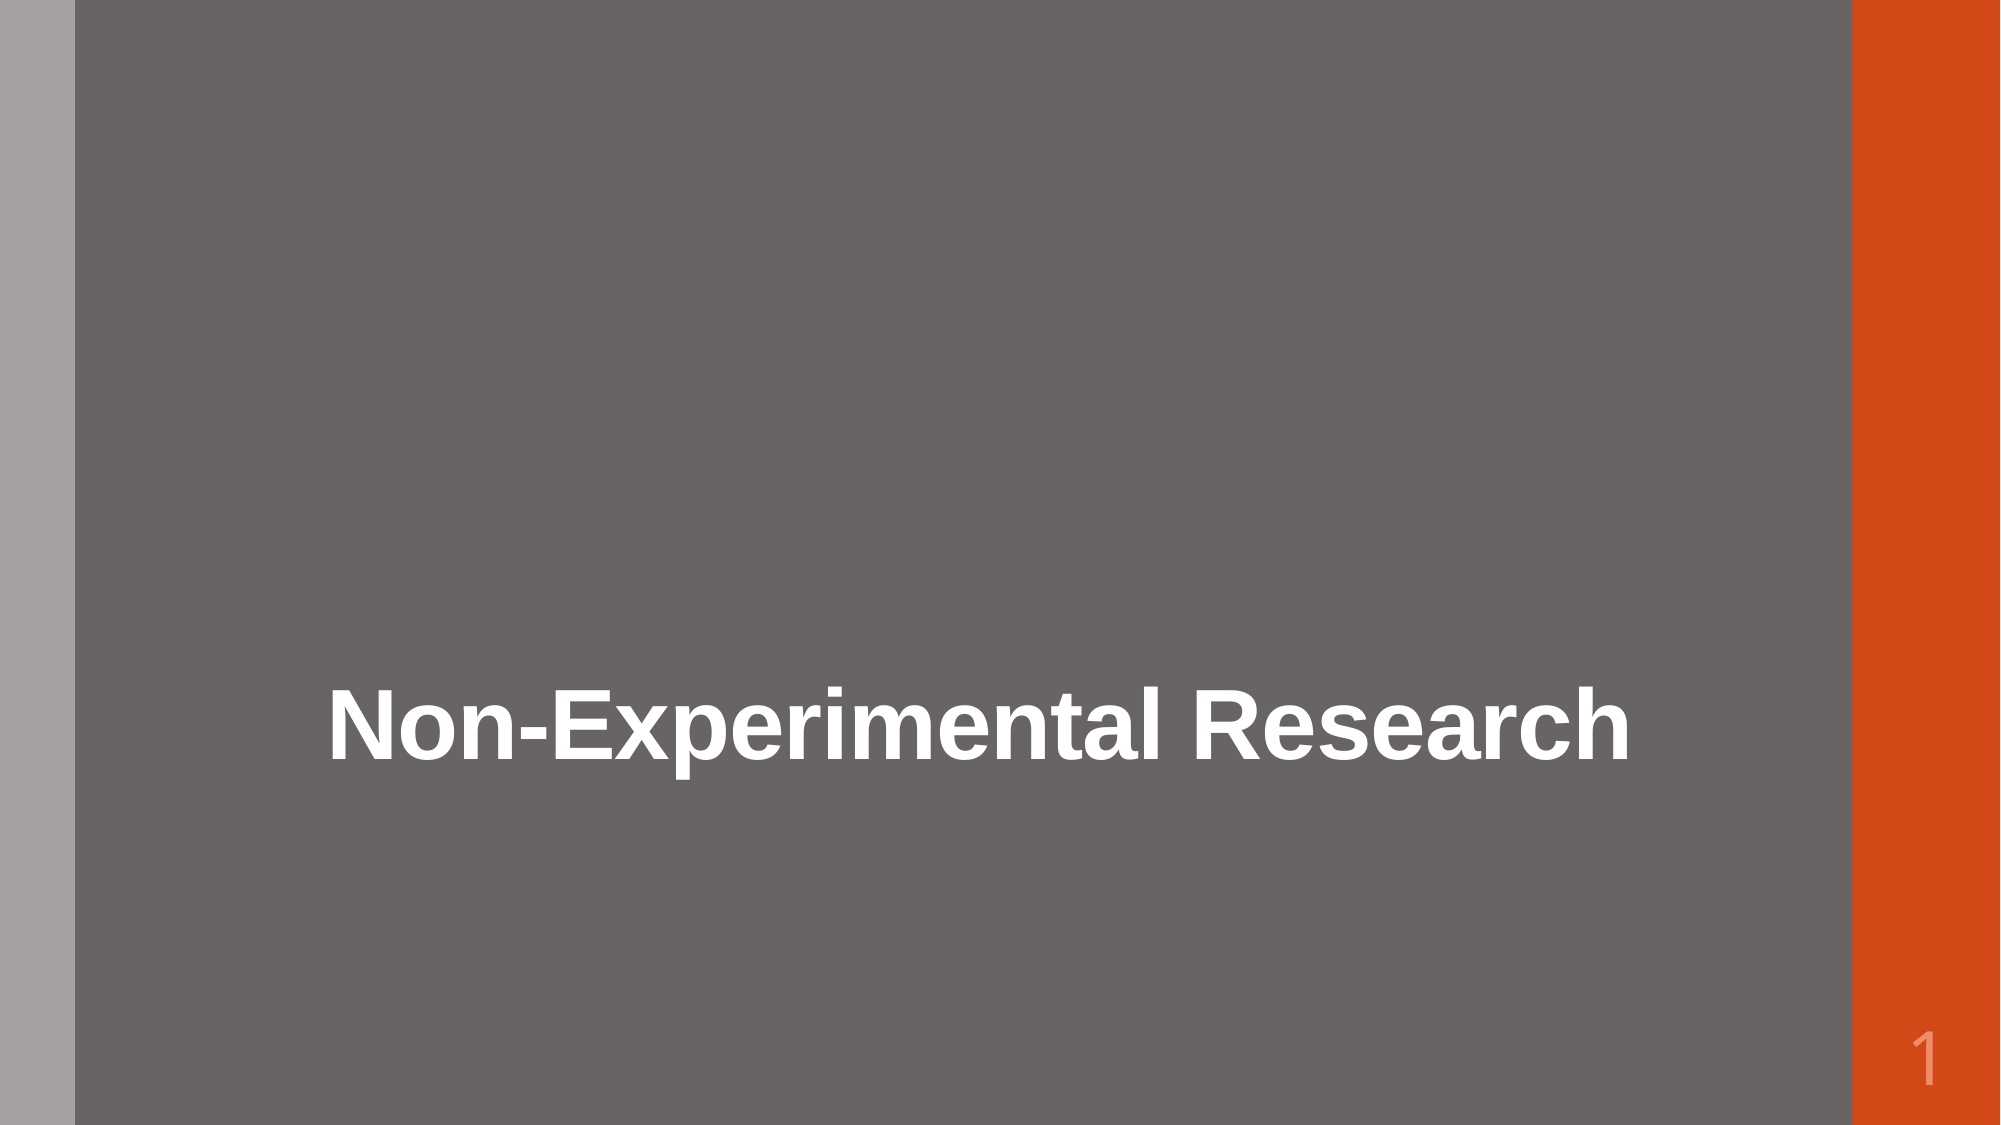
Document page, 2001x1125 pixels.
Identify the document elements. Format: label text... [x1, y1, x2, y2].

title Non-Experimental Research [206, 124, 1752, 788]
slide_number 1 [1852, 1012, 2000, 1110]
